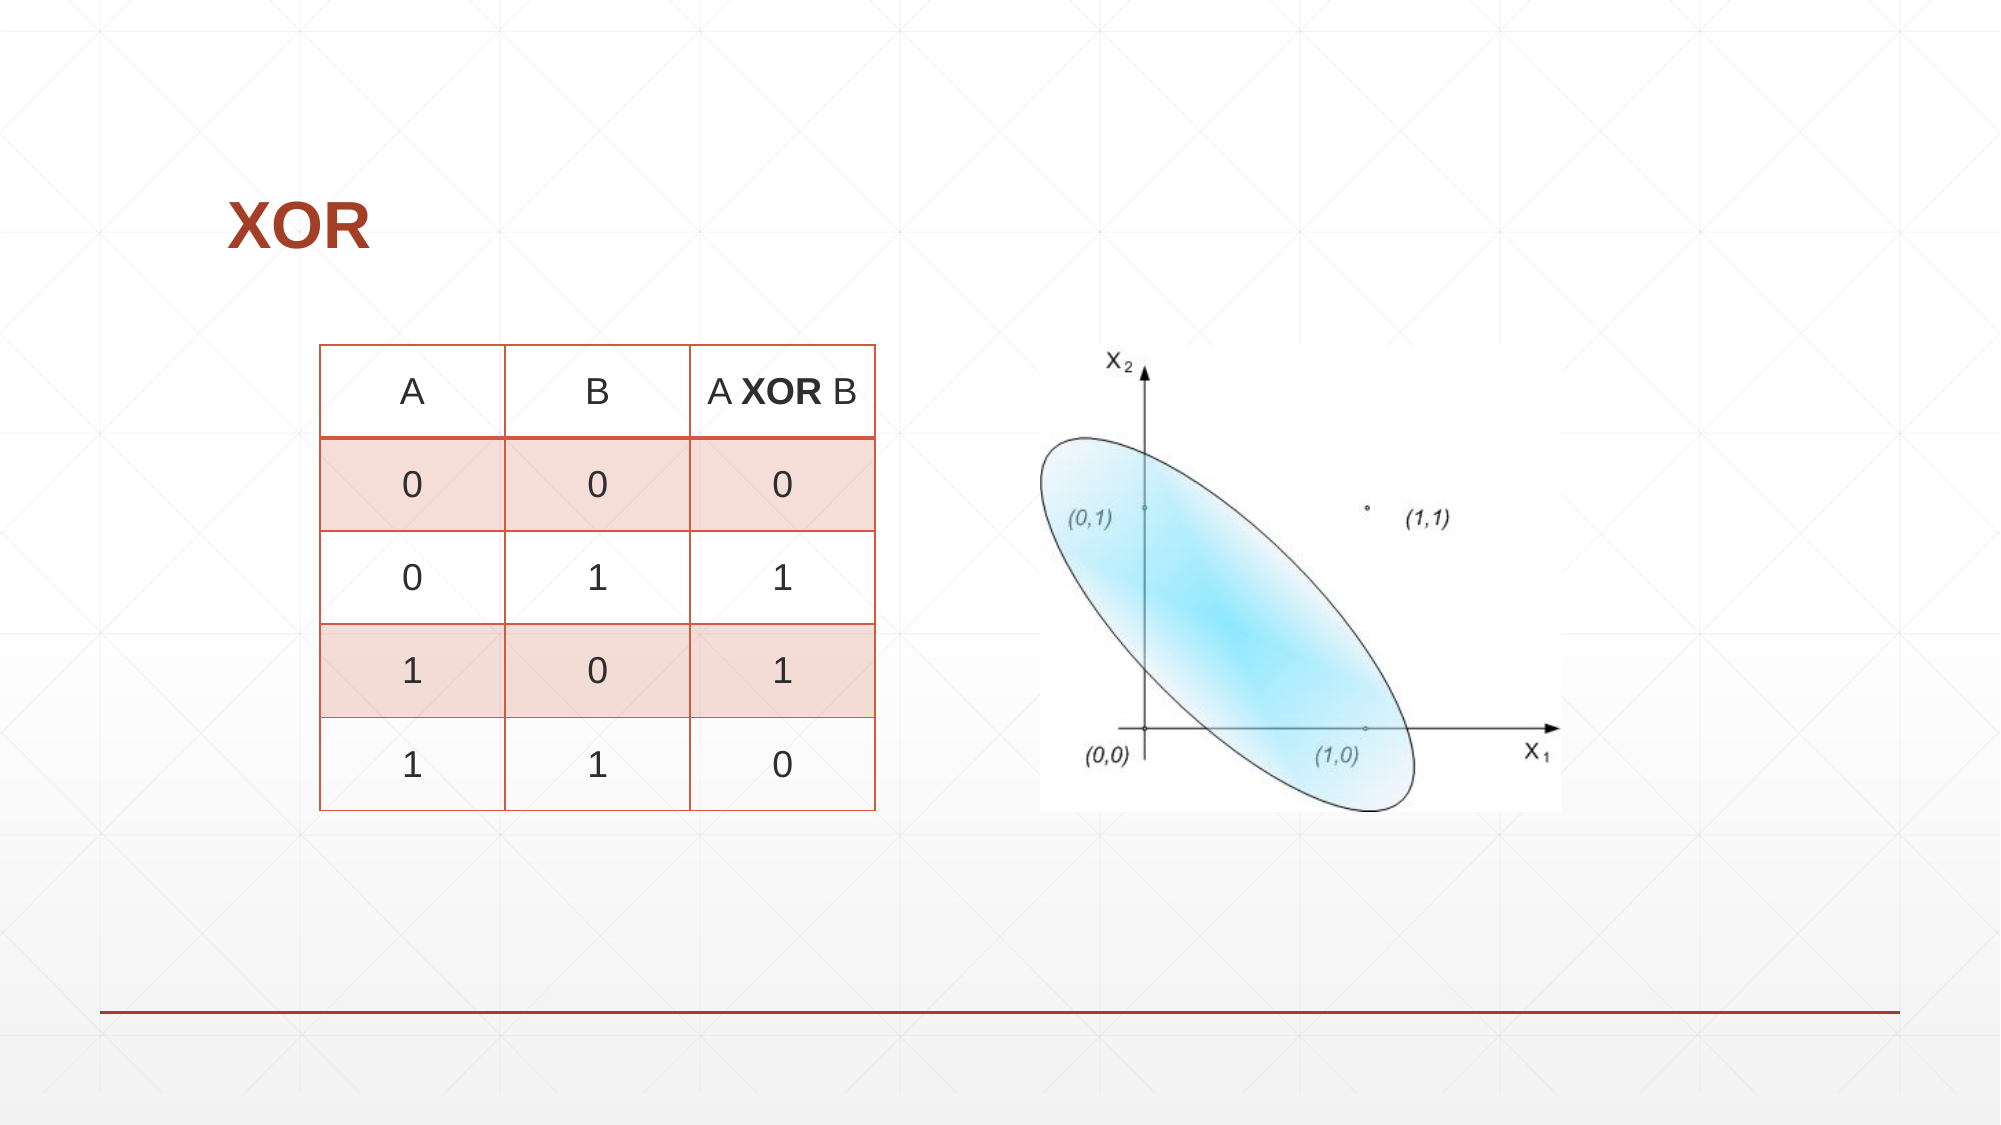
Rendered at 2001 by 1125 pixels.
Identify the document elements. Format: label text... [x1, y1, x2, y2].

table_header B [506, 346, 689, 436]
table_cell 0 [321, 440, 504, 530]
table_cell 0 [506, 625, 689, 717]
table_cell 1 [506, 718, 689, 810]
table_cell 1 [506, 532, 689, 623]
table_cell 0 [691, 440, 874, 530]
table_header A [321, 346, 504, 436]
table_cell 1 [691, 532, 874, 623]
table_cell 1 [321, 718, 504, 810]
table_cell 1 [691, 625, 874, 717]
table_cell 0 [506, 440, 689, 530]
table_cell 0 [691, 718, 874, 810]
table_cell 1 [321, 625, 504, 717]
table_cell 0 [321, 532, 504, 623]
table_header A XOR B [691, 346, 874, 436]
picture [1040, 345, 1561, 812]
title XOR [212, 82, 1788, 271]
